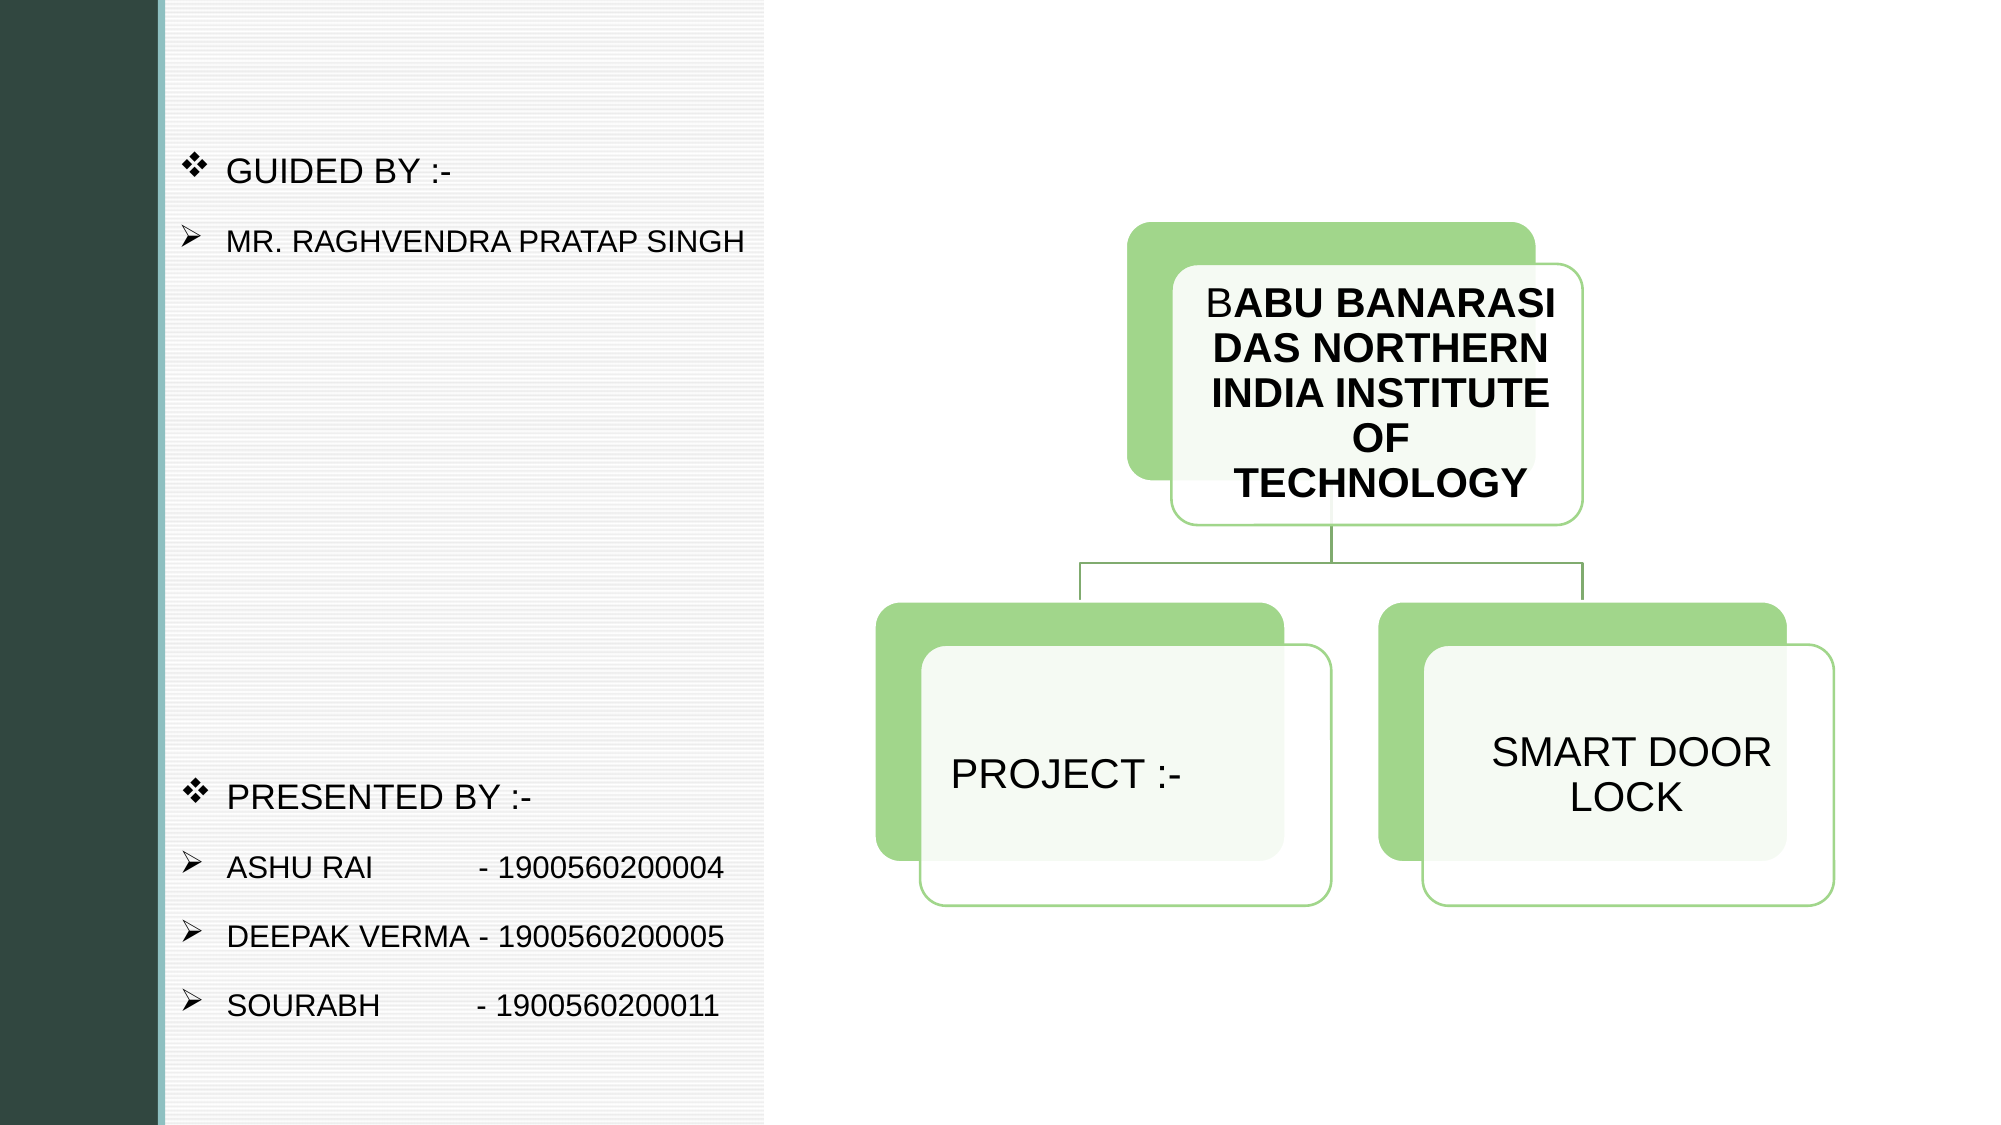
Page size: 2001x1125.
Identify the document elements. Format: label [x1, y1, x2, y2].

picture [0, 0, 2000, 1125]
text_box [874, 105, 1835, 1021]
